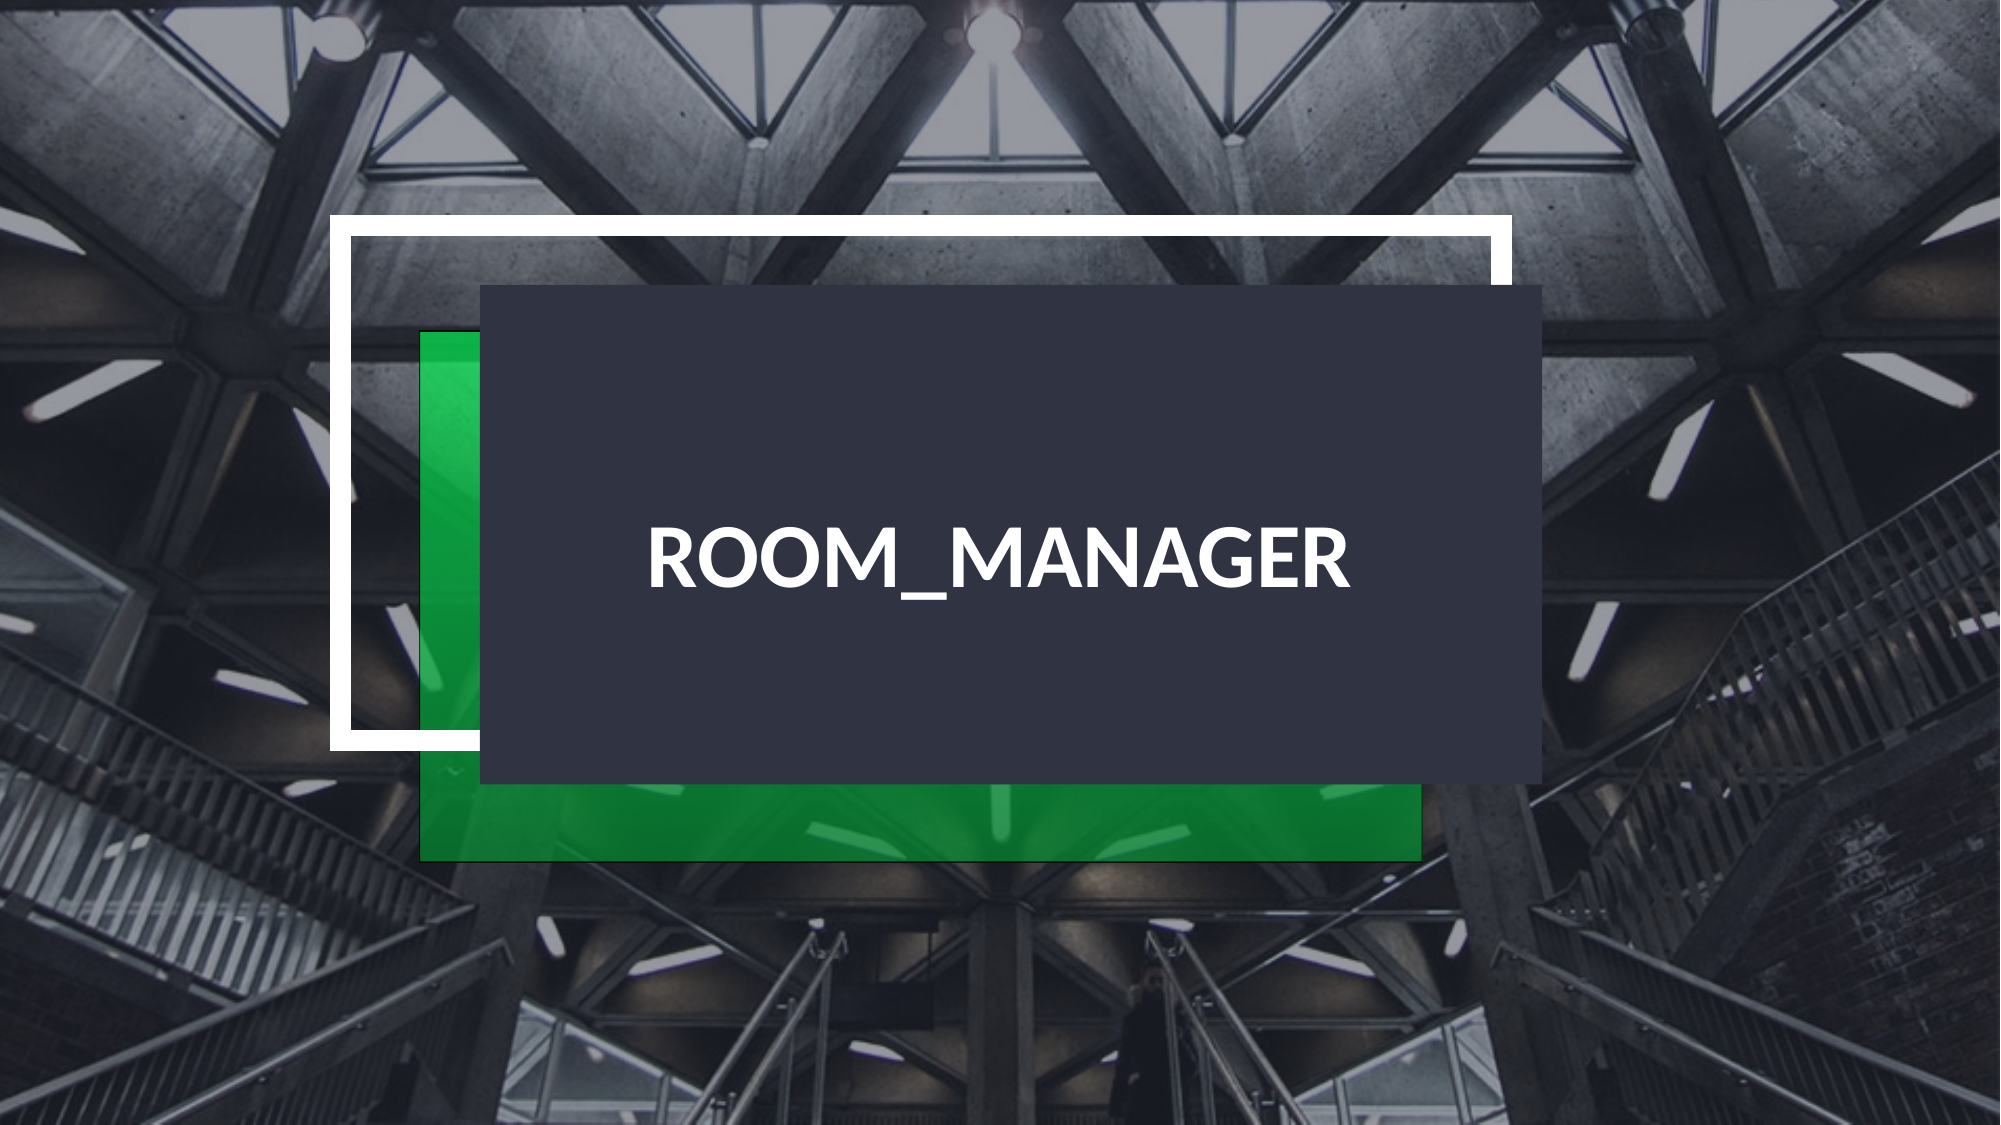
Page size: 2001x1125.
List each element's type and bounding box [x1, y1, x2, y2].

picture [0, 0, 2000, 1125]
text_box [340, 225, 1543, 863]
